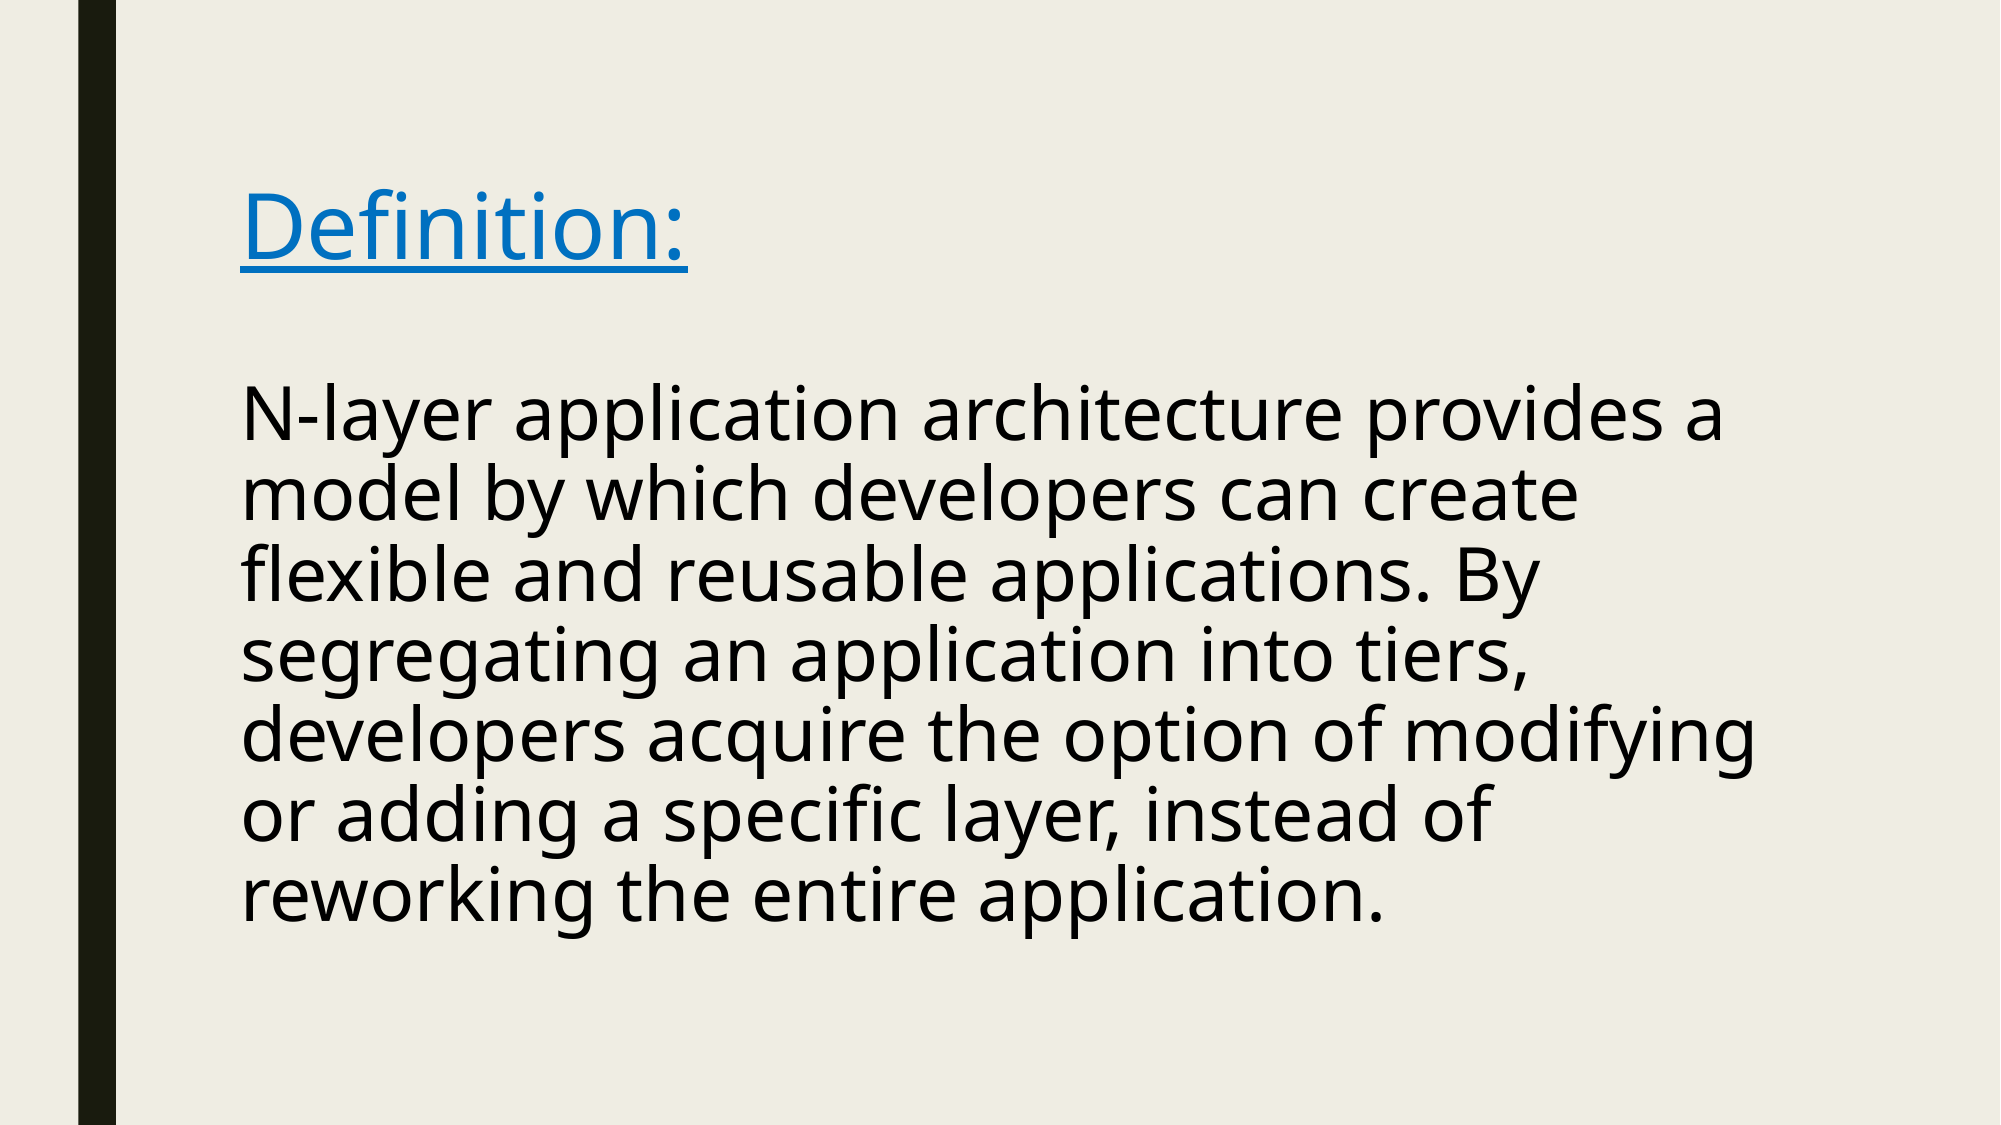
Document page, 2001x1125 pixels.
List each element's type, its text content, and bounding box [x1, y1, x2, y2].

title Definition: N-layer application architecture provides a model by which developers can create flexible and reusable applications. By segregating an application into tiers, developers acquire the option of modifying or adding a specific layer, instead of reworking the entire application. [225, 112, 1800, 1006]
